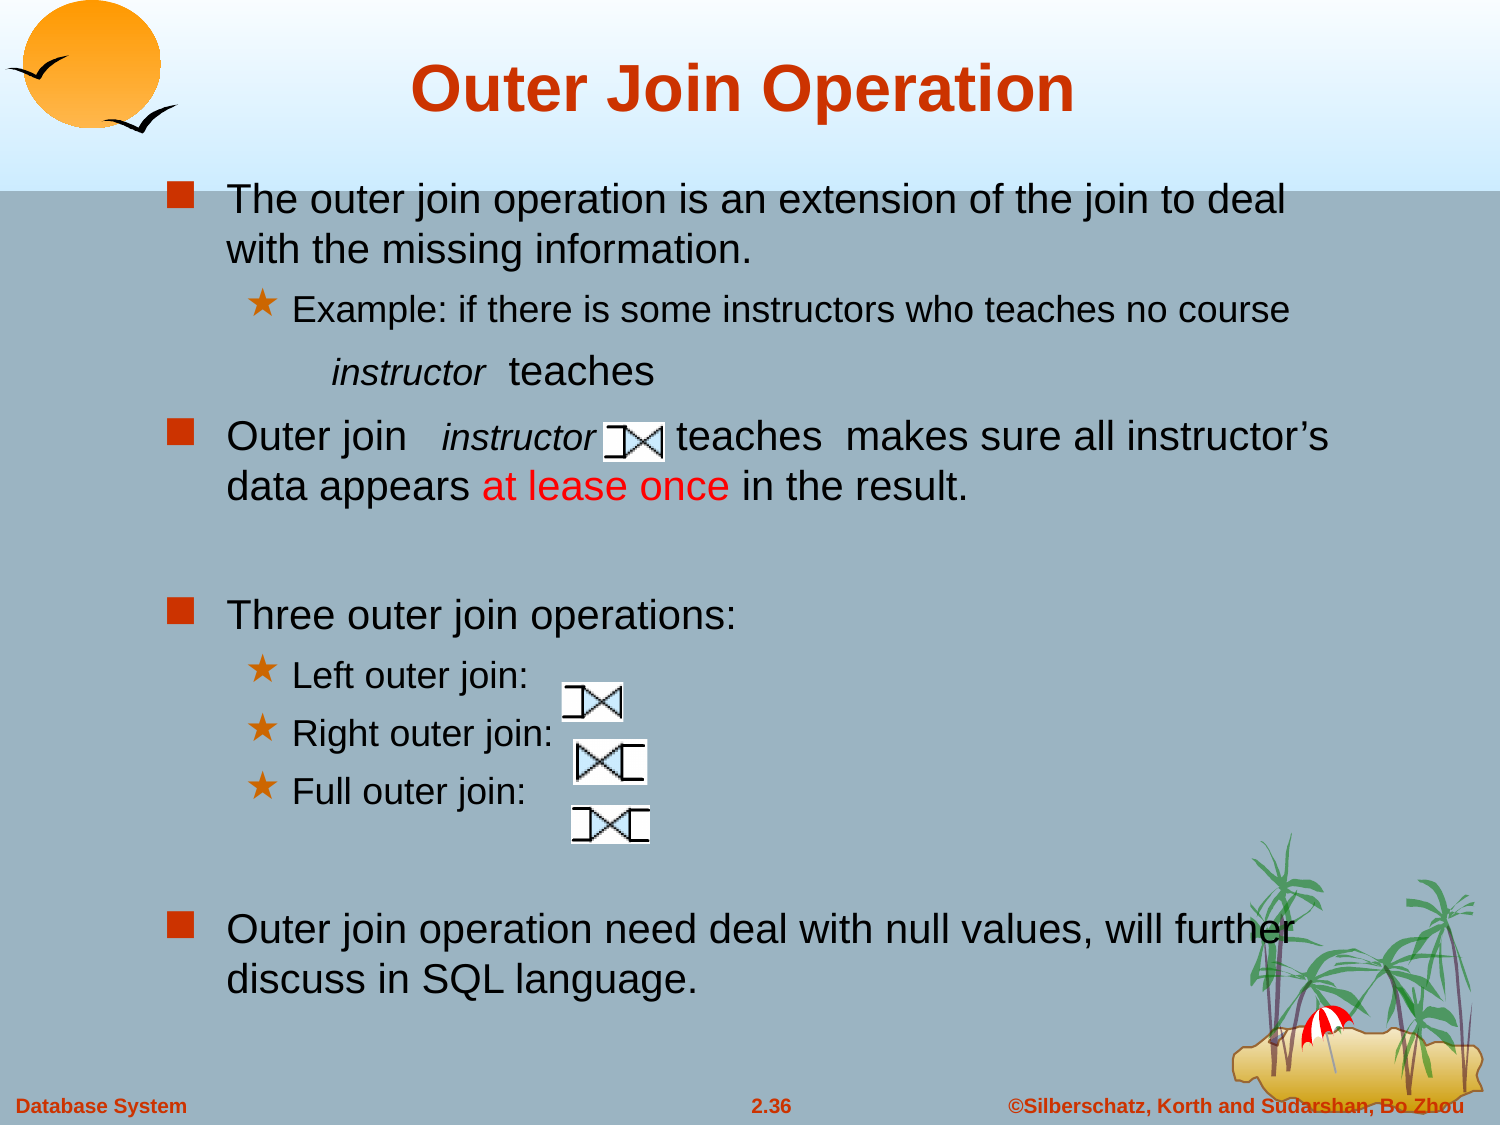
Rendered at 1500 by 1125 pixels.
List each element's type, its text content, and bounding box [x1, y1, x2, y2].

picture [602, 422, 666, 462]
picture [572, 739, 648, 785]
picture [561, 681, 624, 722]
picture [571, 805, 650, 844]
title Outer Join Operation [90, 32, 1416, 134]
